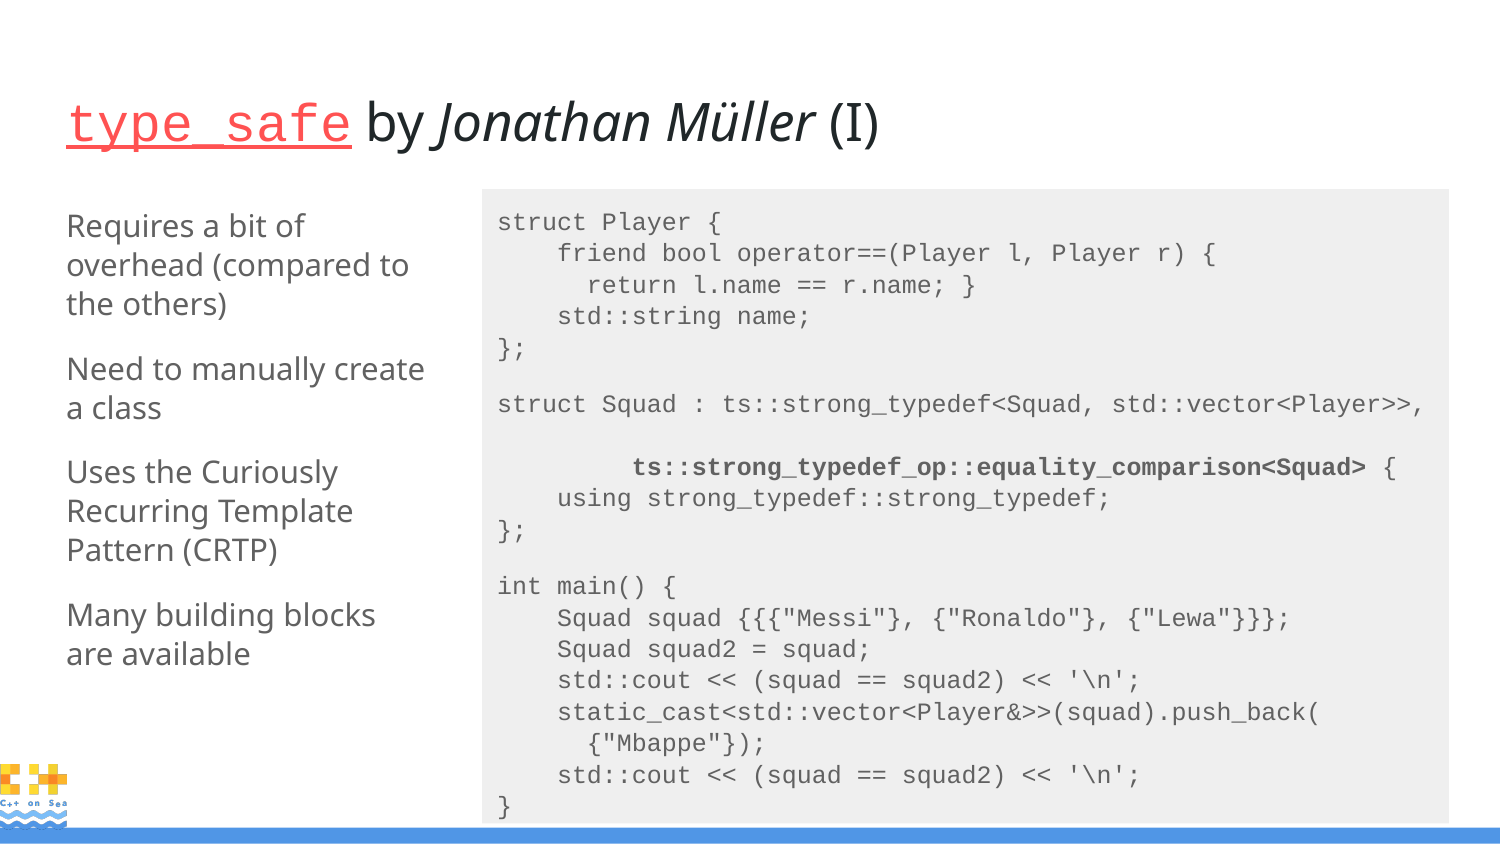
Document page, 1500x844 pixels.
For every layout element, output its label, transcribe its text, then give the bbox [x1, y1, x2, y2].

list Requires a bit of overhead (compared to the others) Need to manually create a class Uses the Curiously Recurring Template Pattern (CRTP) Many building blocks are available [51, 189, 444, 750]
list struct Player { friend bool operator==(Player l, Player r) { return l.name == r.name; } std::string name; }; struct Squad : ts::strong_typedef<Squad, std::vector<Player>>, ts::strong_typedef_op::equality_comparison<Squad> { using strong_typedef::strong_typedef; }; int main() { Squad squad {{{"Messi"}, {"Ronaldo"}, {"Lewa"}}}; Squad squad2 = squad; std::cout << (squad == squad2) << '\n'; static_cast<std::vector<Player&>>(squad).push_back( {"Mbappe"}); std::cout << (squad == squad2) << '\n'; } [482, 189, 1449, 824]
picture [0, 764, 67, 830]
title type_safe by Jonathan Müller (I) [51, 72, 1449, 167]
